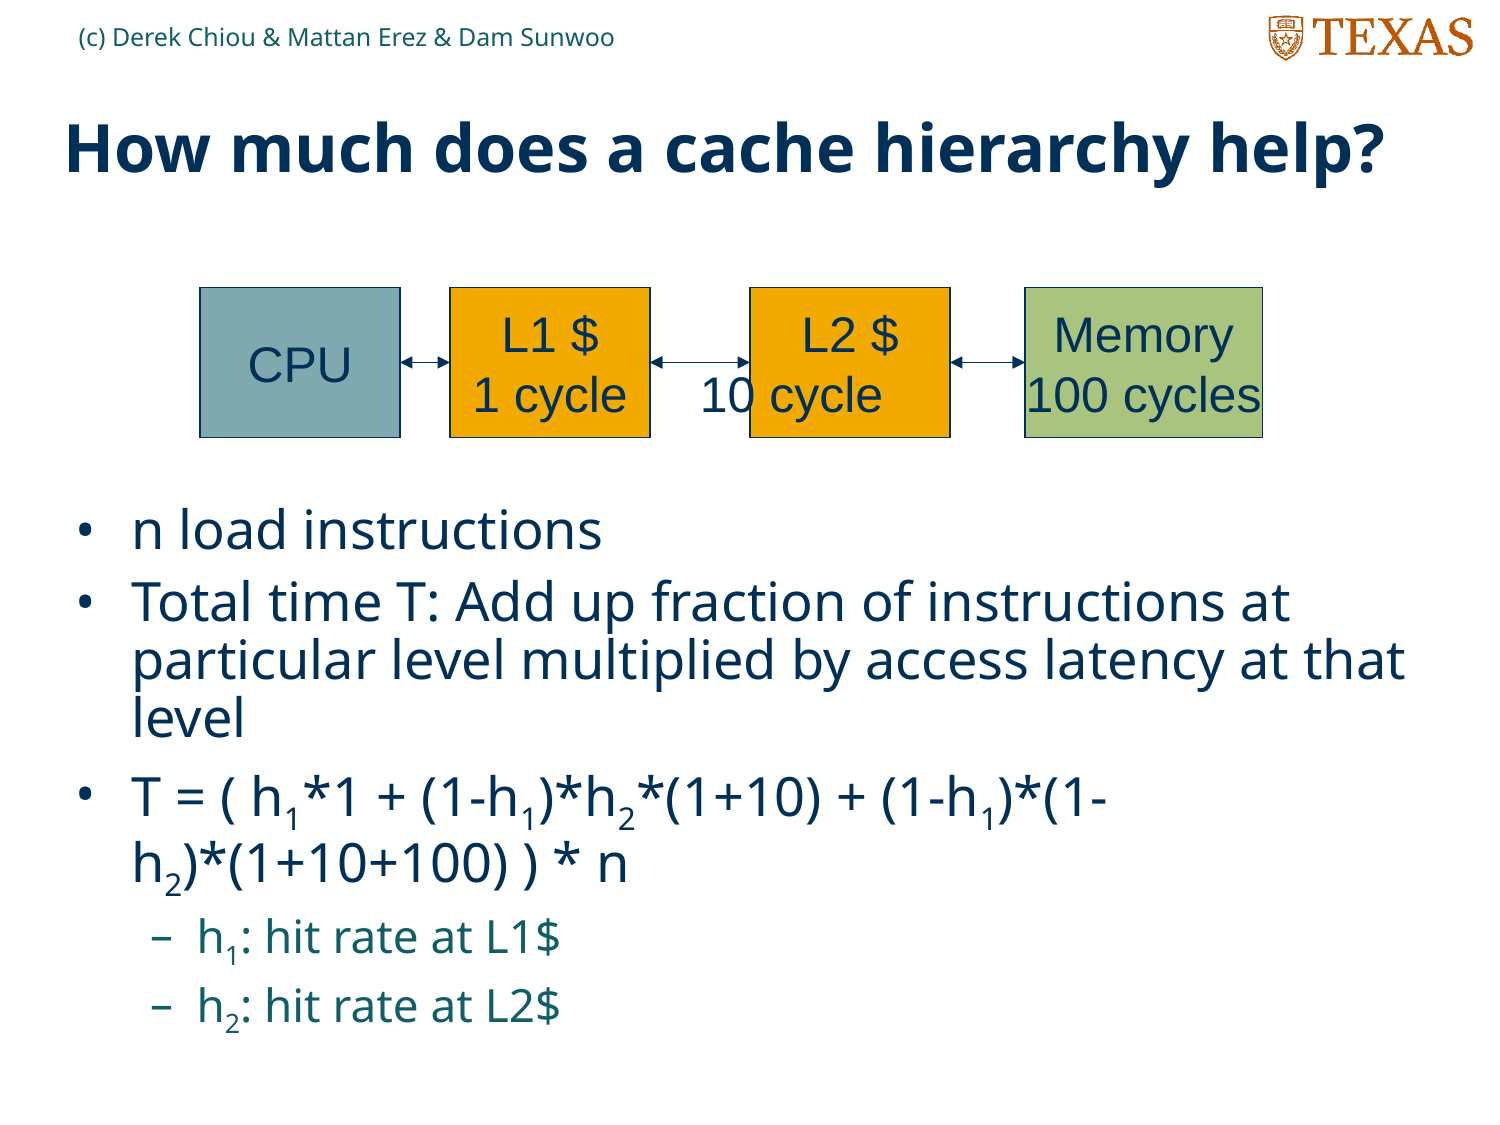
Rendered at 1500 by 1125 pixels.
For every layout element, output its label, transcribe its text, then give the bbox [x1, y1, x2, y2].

footer (c) Derek Chiou & Mattan Erez & Dam Sunwoo [63, 3, 914, 73]
title How much does a cache hierarchy help? [63, 75, 1475, 223]
text_box L2 $ 10 cycle [750, 287, 950, 361]
text_box L1 $ 1 cycle [450, 287, 650, 438]
text_box Memory 100 cycles [1024, 287, 1263, 438]
text_box CPU [200, 287, 400, 438]
list n load instructions Total time T: Add up fraction of instructions at particular level multiplied by access latency at that level T = ( h1*1 + (1-h1)*h2*(1+10) + (1-h1)*(1-h2)*(1+10+100) ) * n h1: hit rate at L1$ h2: hit rate at L2$ [75, 502, 1475, 1123]
picture [1268, 12, 1474, 63]
text_box L2 $ 10 cycle [750, 371, 950, 438]
